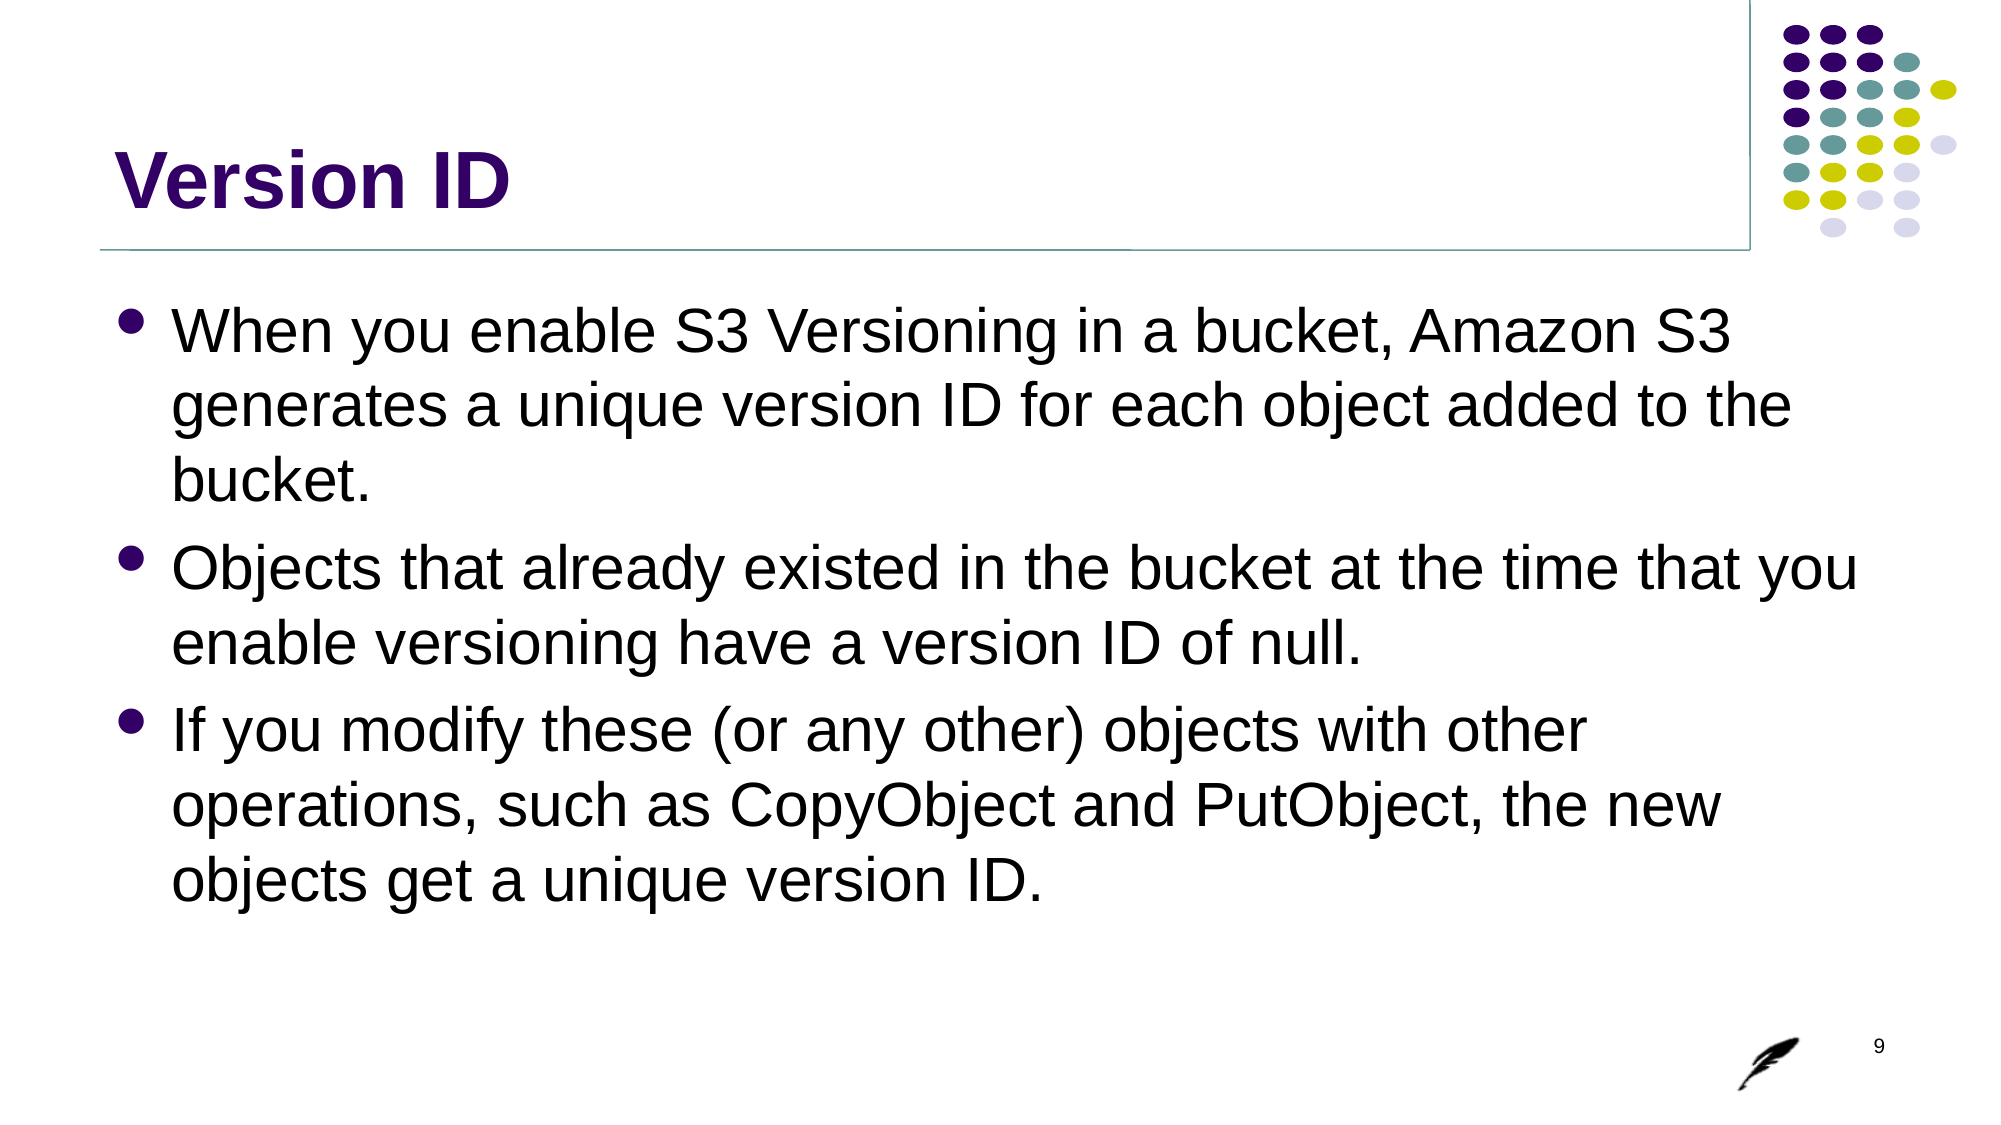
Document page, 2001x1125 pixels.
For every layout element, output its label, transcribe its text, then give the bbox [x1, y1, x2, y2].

list When you enable S3 Versioning in a bucket, Amazon S3 generates a unique version ID for each object added to the bucket. Objects that already existed in the bucket at the time that you enable versioning have a version ID of null. If you modify these (or any other) objects with other operations, such as CopyObject and PutObject, the new objects get a unique version ID. [99, 282, 1900, 1006]
slide_number 9 [1433, 1025, 1900, 1100]
title Version ID [99, 20, 1750, 233]
